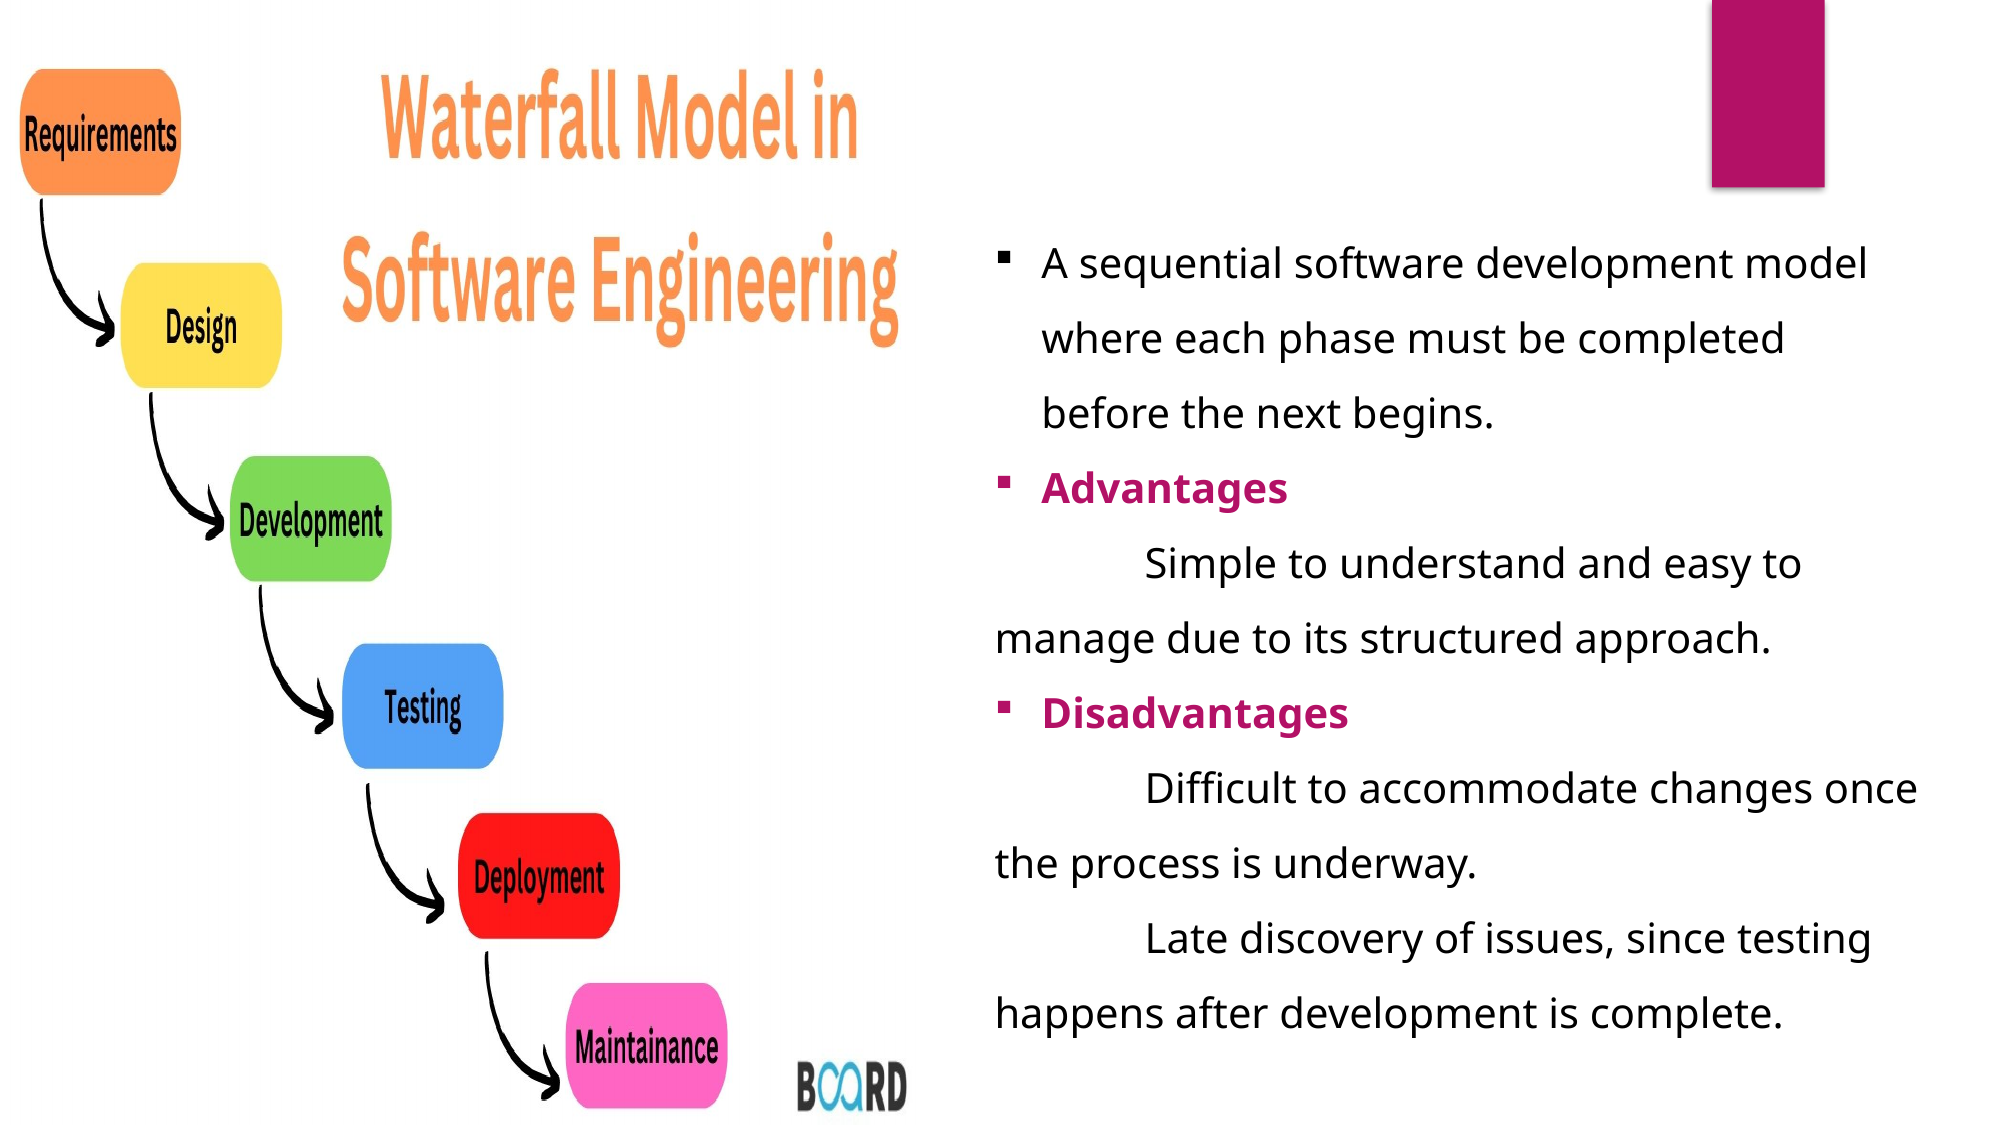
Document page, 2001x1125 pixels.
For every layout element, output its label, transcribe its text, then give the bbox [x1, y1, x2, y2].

picture [0, 0, 916, 1125]
text_box A sequential software development model where each phase must be completed before the next begins. Advantages Simple to understand and easy to manage due to its structured approach. Disadvantages Difficult to accommodate changes once the process is underway. Late discovery of issues, since testing happens after development is complete. [979, 204, 1937, 1045]
